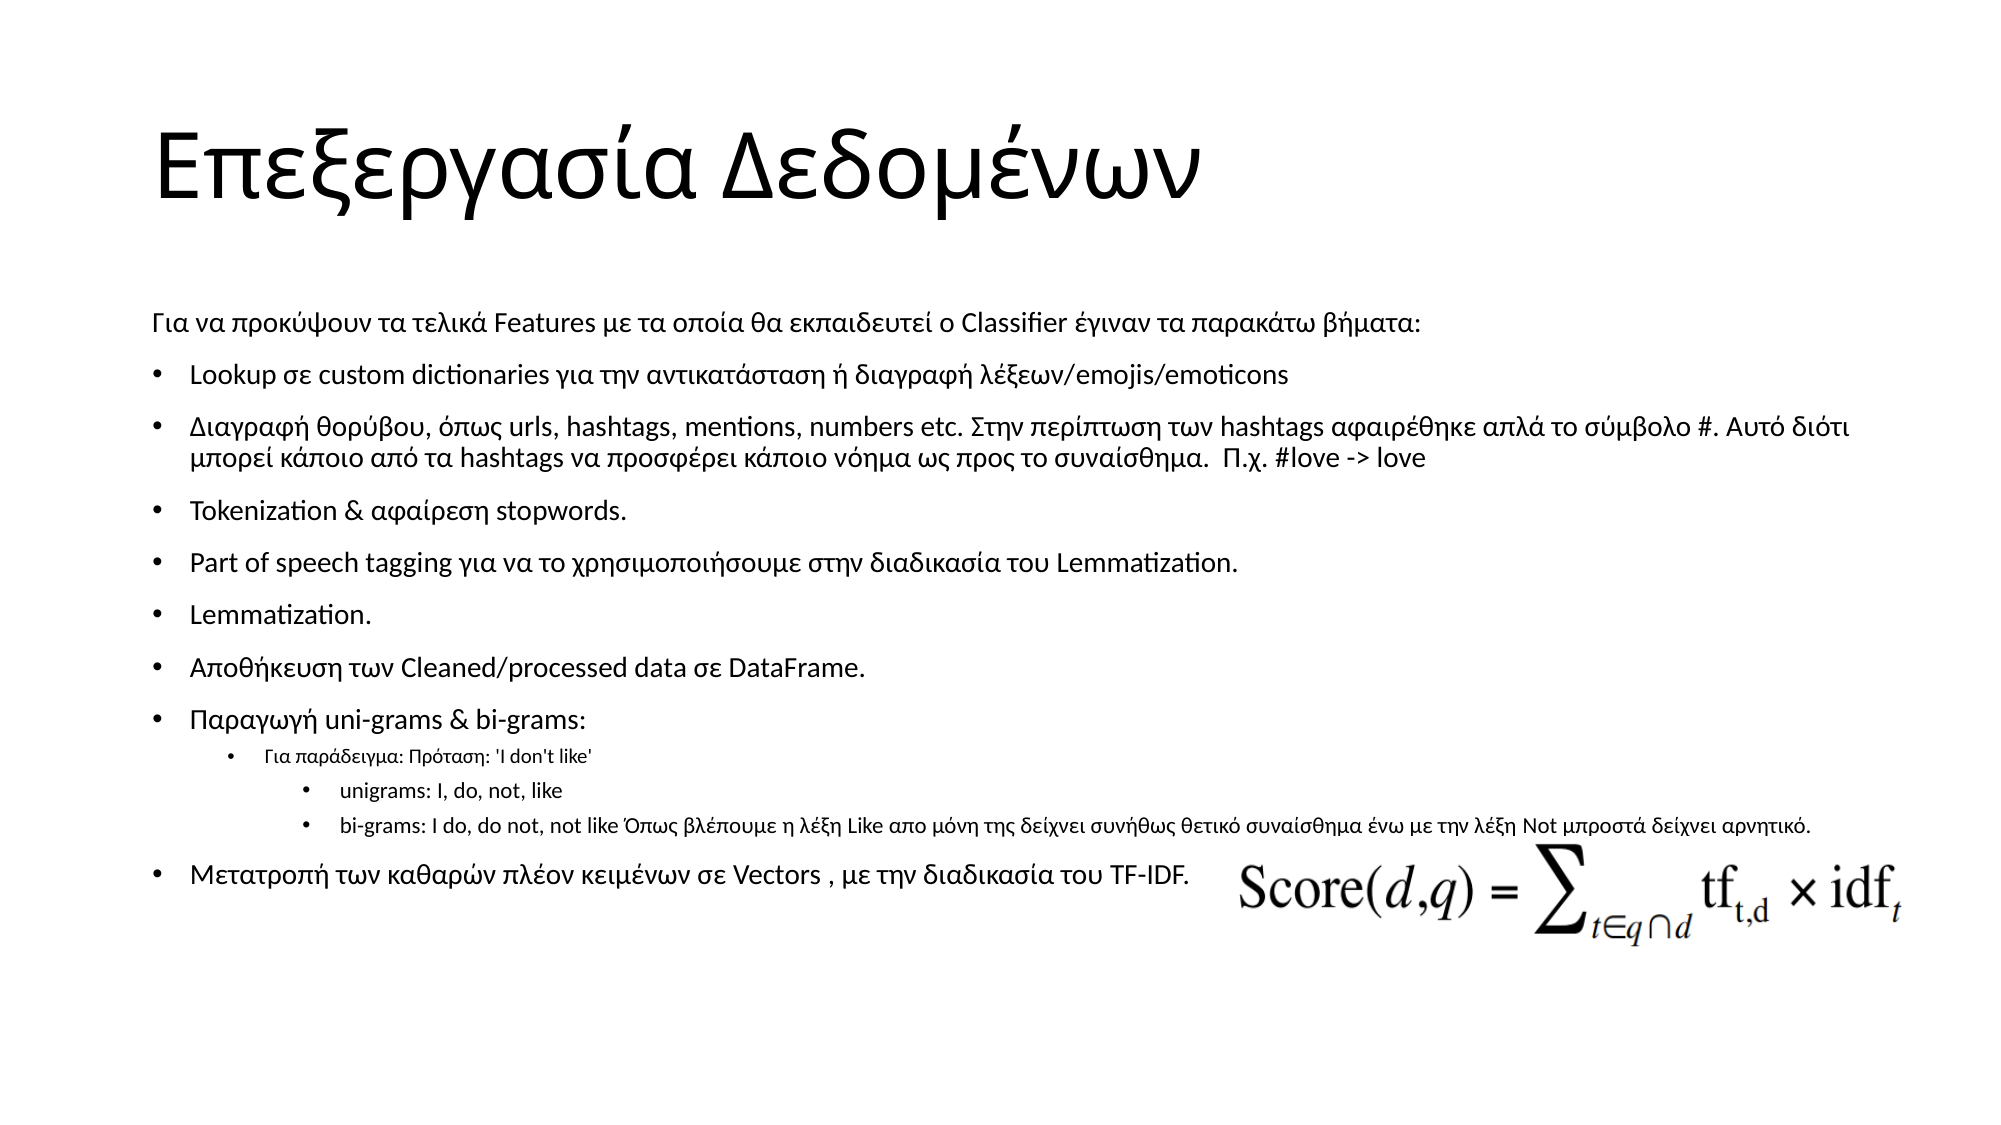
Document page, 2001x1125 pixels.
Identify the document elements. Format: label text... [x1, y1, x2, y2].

title Επεξεργασία Δεδομένων [137, 59, 1863, 278]
picture [1232, 836, 1919, 959]
list Για να προκύψουν τα τελικά Features με τα οποία θα εκπαιδευτεί ο Classifier έγιναν τα παρακάτω βήματα: Lookup σε custom dictionaries για την αντικατάσταση ή διαγραφή λέξεων/emojis/emoticons Διαγραφή θορύβου, όπως urls, hashtags, mentions, numbers etc. Στην περίπτωση των hashtags αφαιρέθηκε απλά το σύμβολο #. Αυτό διότι μπορεί κάποιο από τα hashtags να προσφέρει κάποιο νόημα ως προς το συναίσθημα. Π.χ. #love -> love Tokenization & αφαίρεση stopwords. Part of speech tagging για να το χρησιμοποιήσουμε στην διαδικασία του Lemmatization. Lemmatization. Αποθήκευση των Cleaned/processed data σε DataFrame. Παραγωγή uni-grams & bi-grams: Για παράδειγμα: Πρόταση: 'I don't like' unigrams: I, do, not, like bi-grams: I do, do not, not like Όπως βλέπουμε η λέξη Like απο μόνη της δείχνει συνήθως θετικό συναίσθημα ένω με την λέξη Not μπροστά δείχνει αρνητικό. Μετατροπή των καθαρών πλέον κειμένων σε Vectors , με την διαδικασία του TF-IDF. [137, 299, 1941, 1014]
